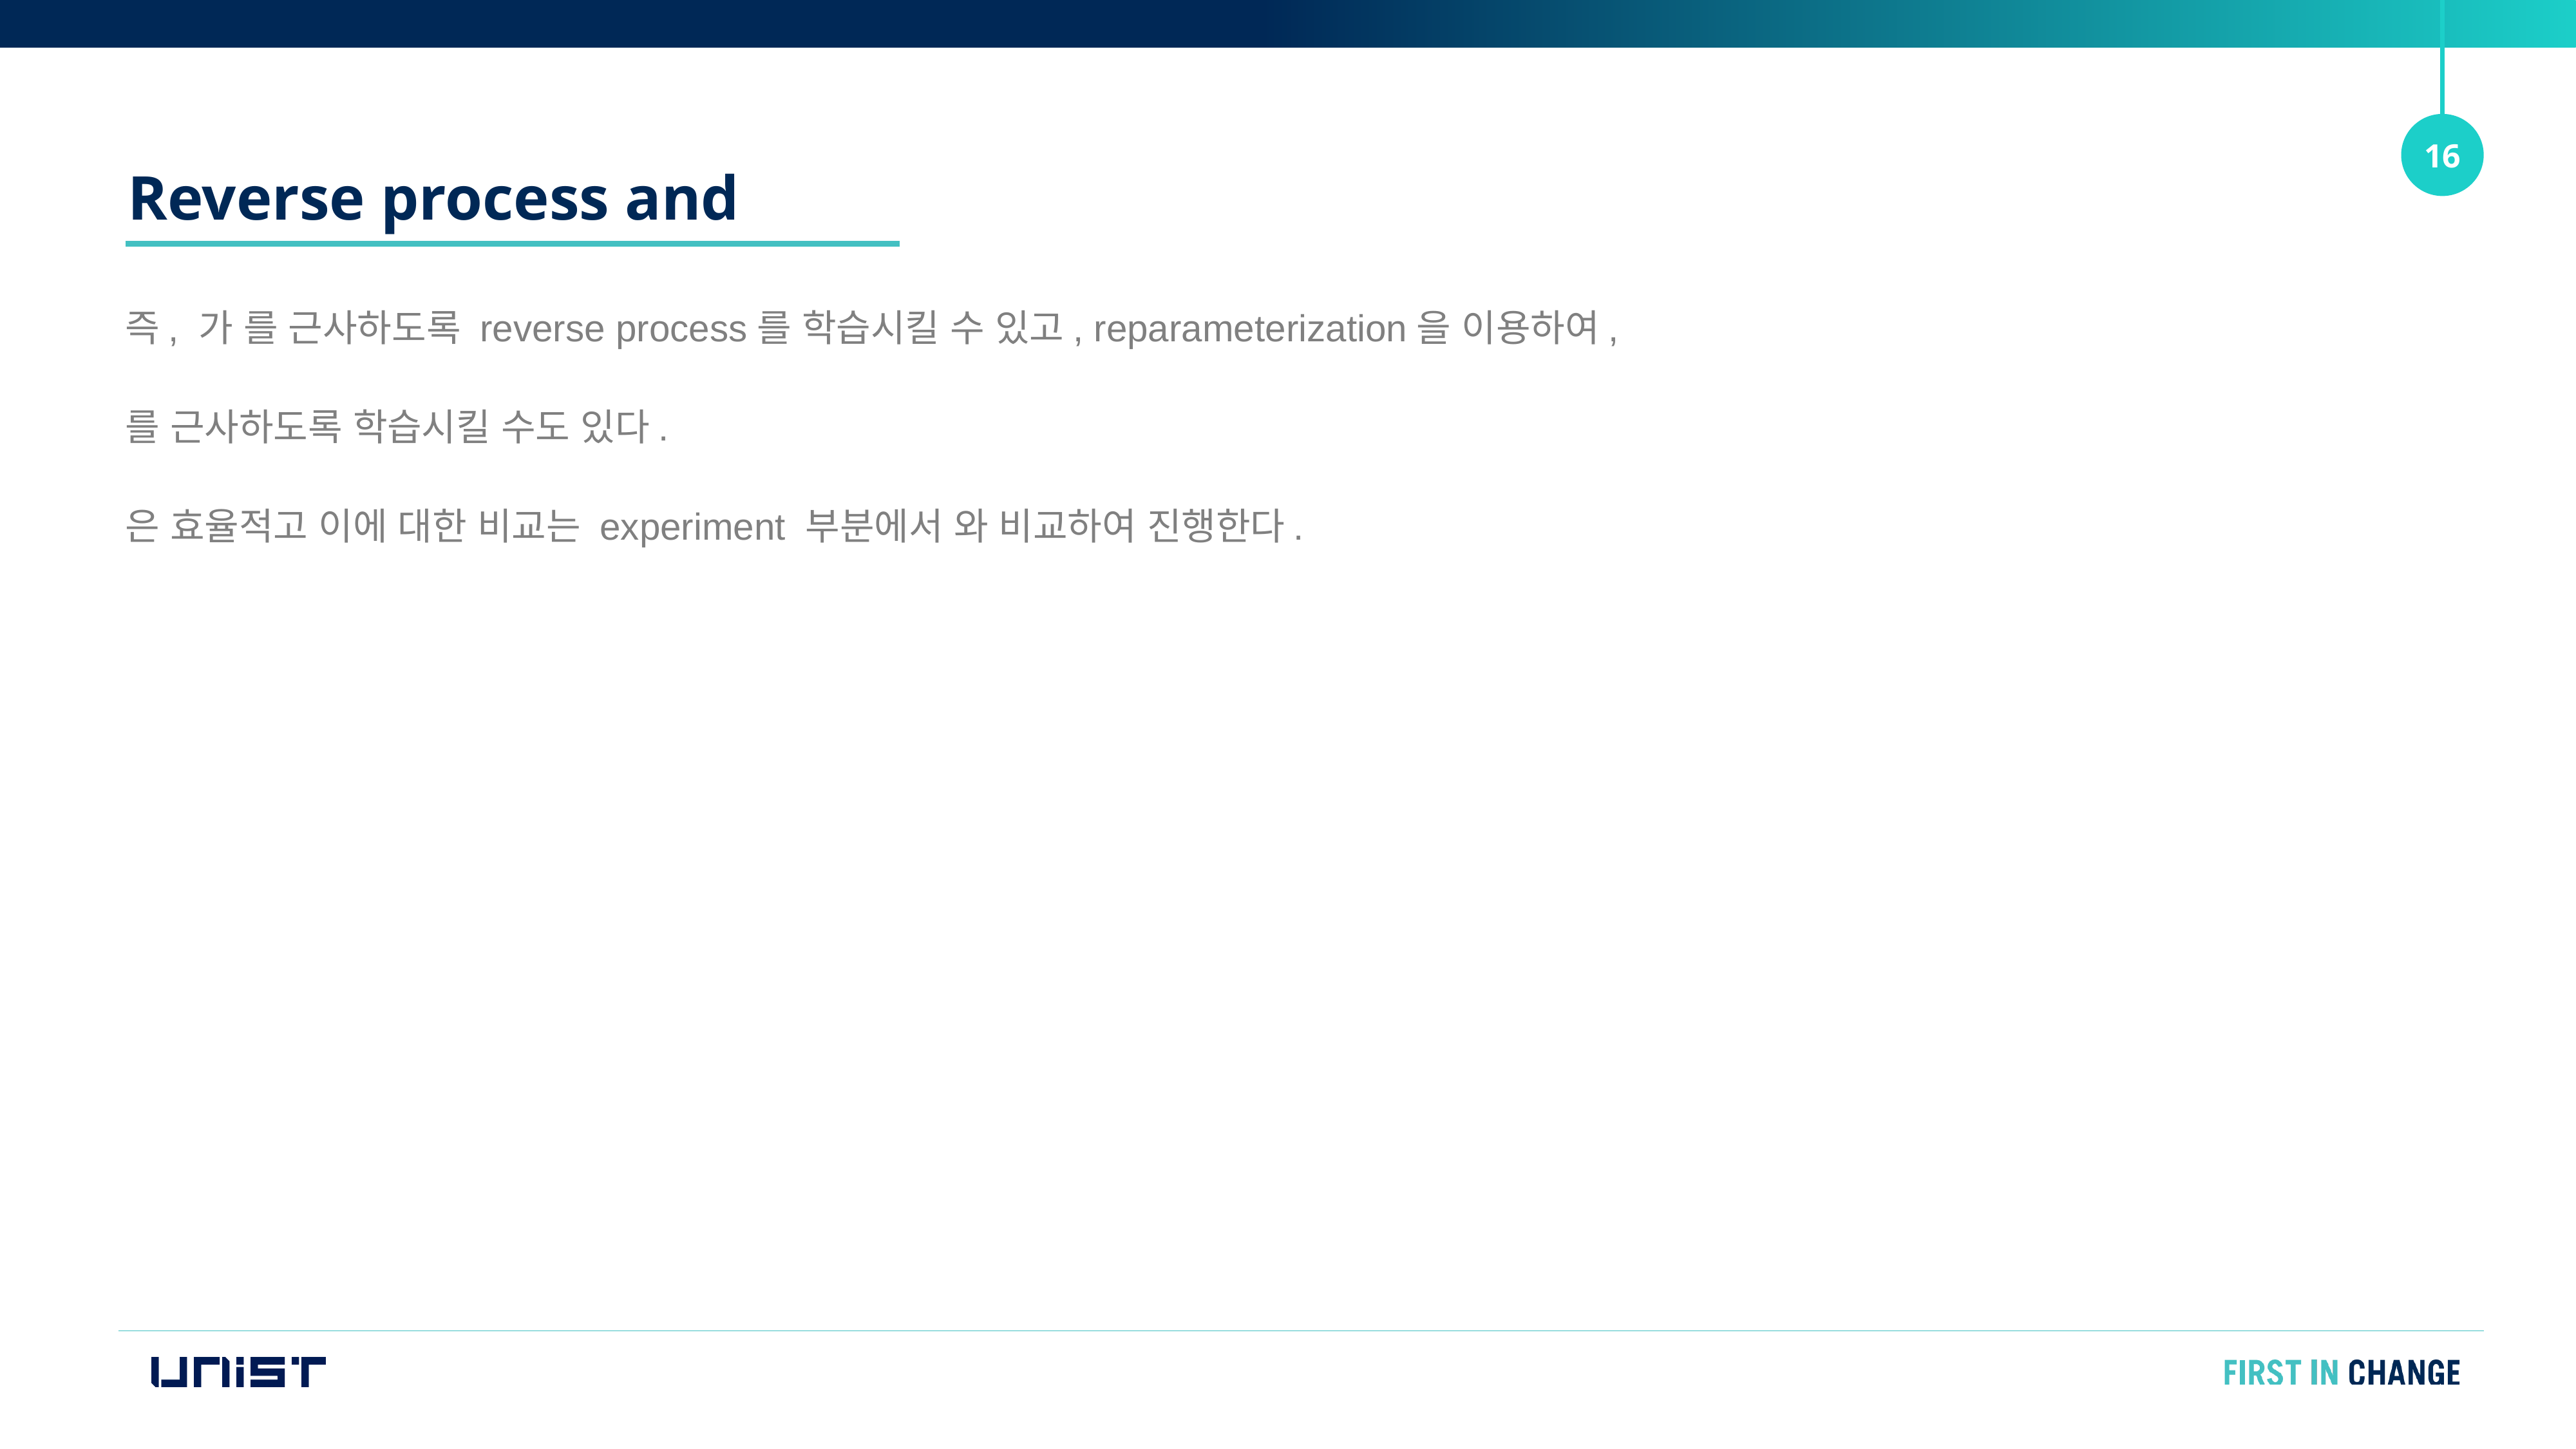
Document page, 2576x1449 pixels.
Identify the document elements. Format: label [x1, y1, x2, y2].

picture [2224, 1359, 2460, 1385]
text_box [0, 0, 2576, 196]
picture [151, 1357, 326, 1387]
